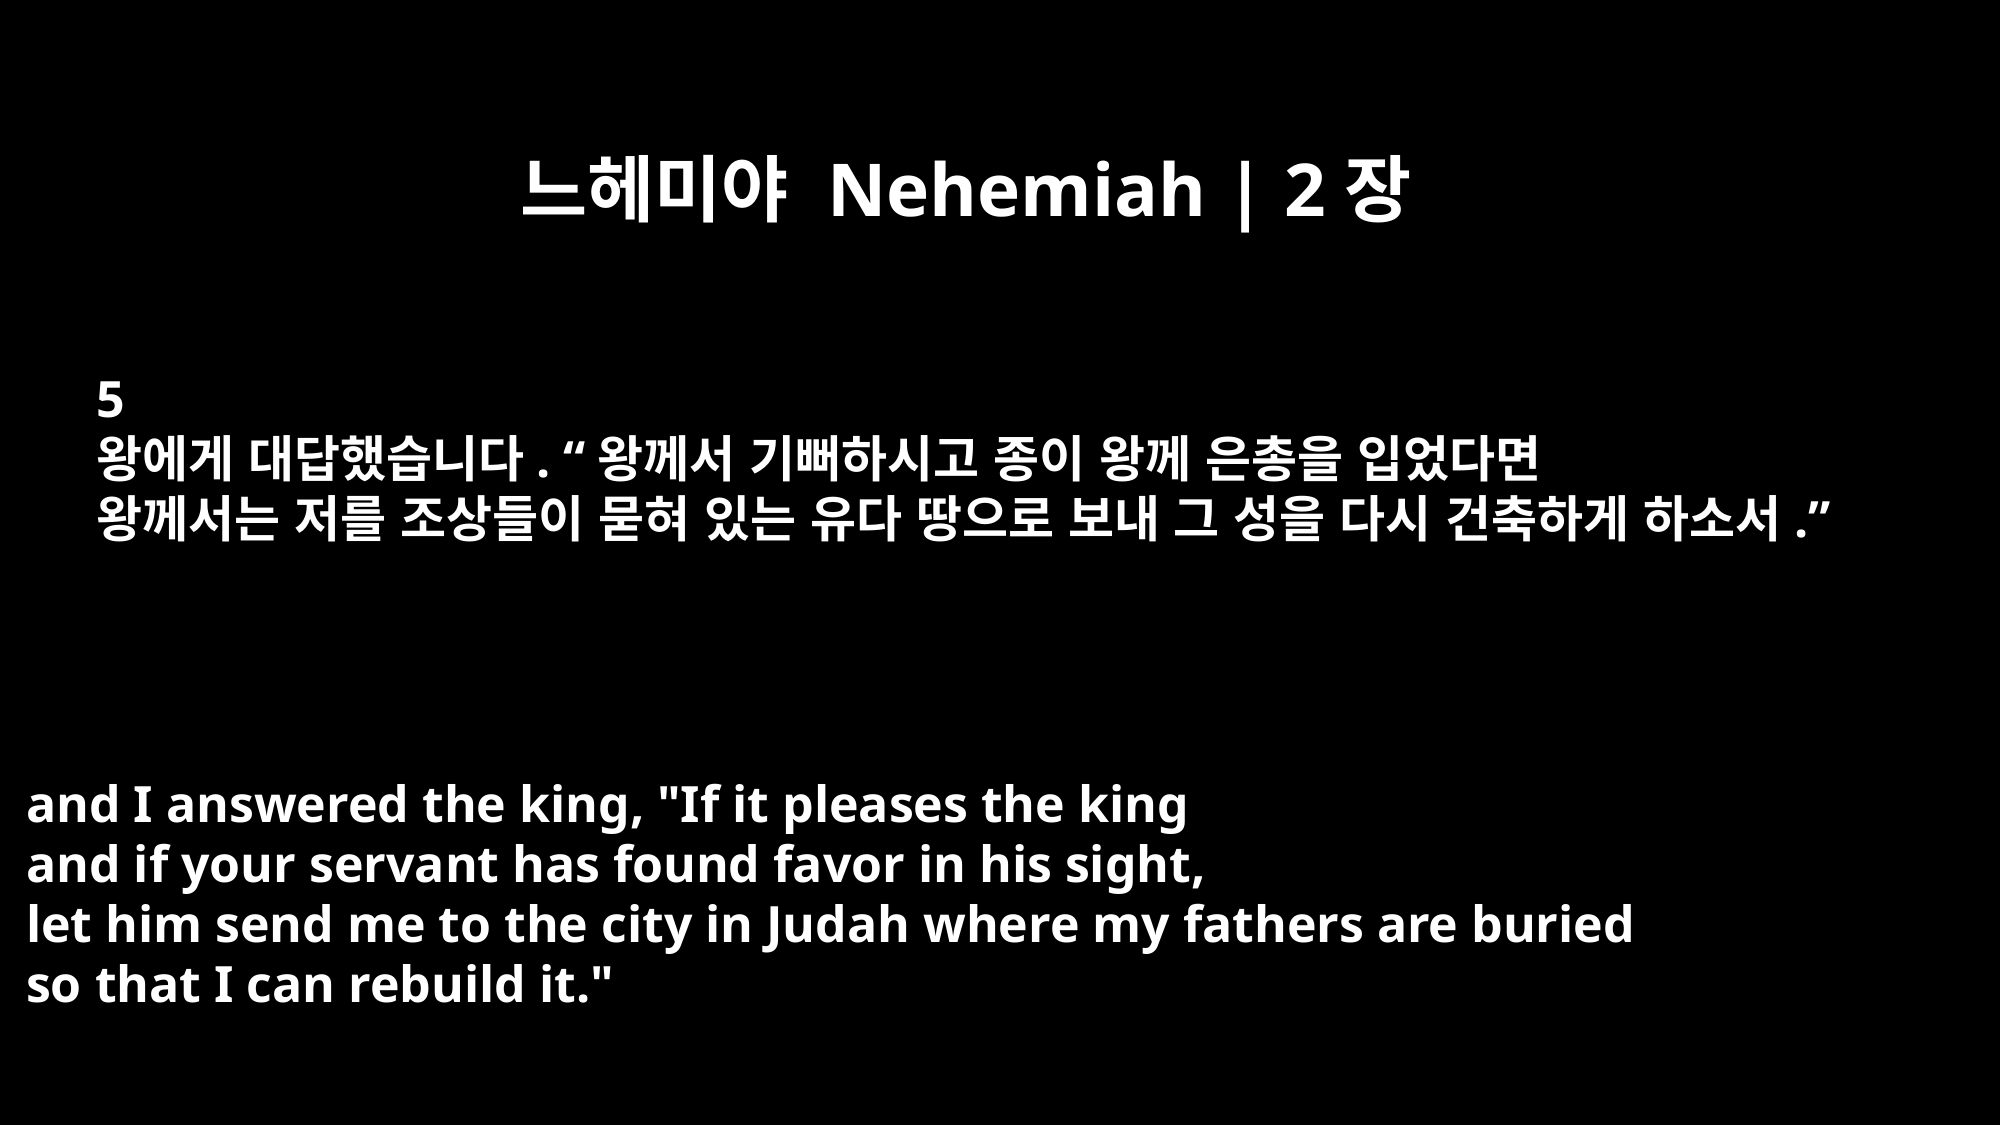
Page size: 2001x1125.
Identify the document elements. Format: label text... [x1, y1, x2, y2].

text_box 느헤미야 Nehemiah | 2장 [505, 136, 1427, 239]
text_box 5 왕에게 대답했습니다. “왕께서 기뻐하시고 종이 왕께 은총을 입었다면 왕께서는 저를 조상들이 묻혀 있는 유다 땅으로 보내 그 성을 다시 건축하게 하소서.” [81, 359, 1846, 555]
text_box and I answered the king, "If it pleases the king and if your servant has found favor in his sight, let him send me to the city in Judah where my fathers are buried so that I can rebuild it." [11, 764, 1651, 1020]
